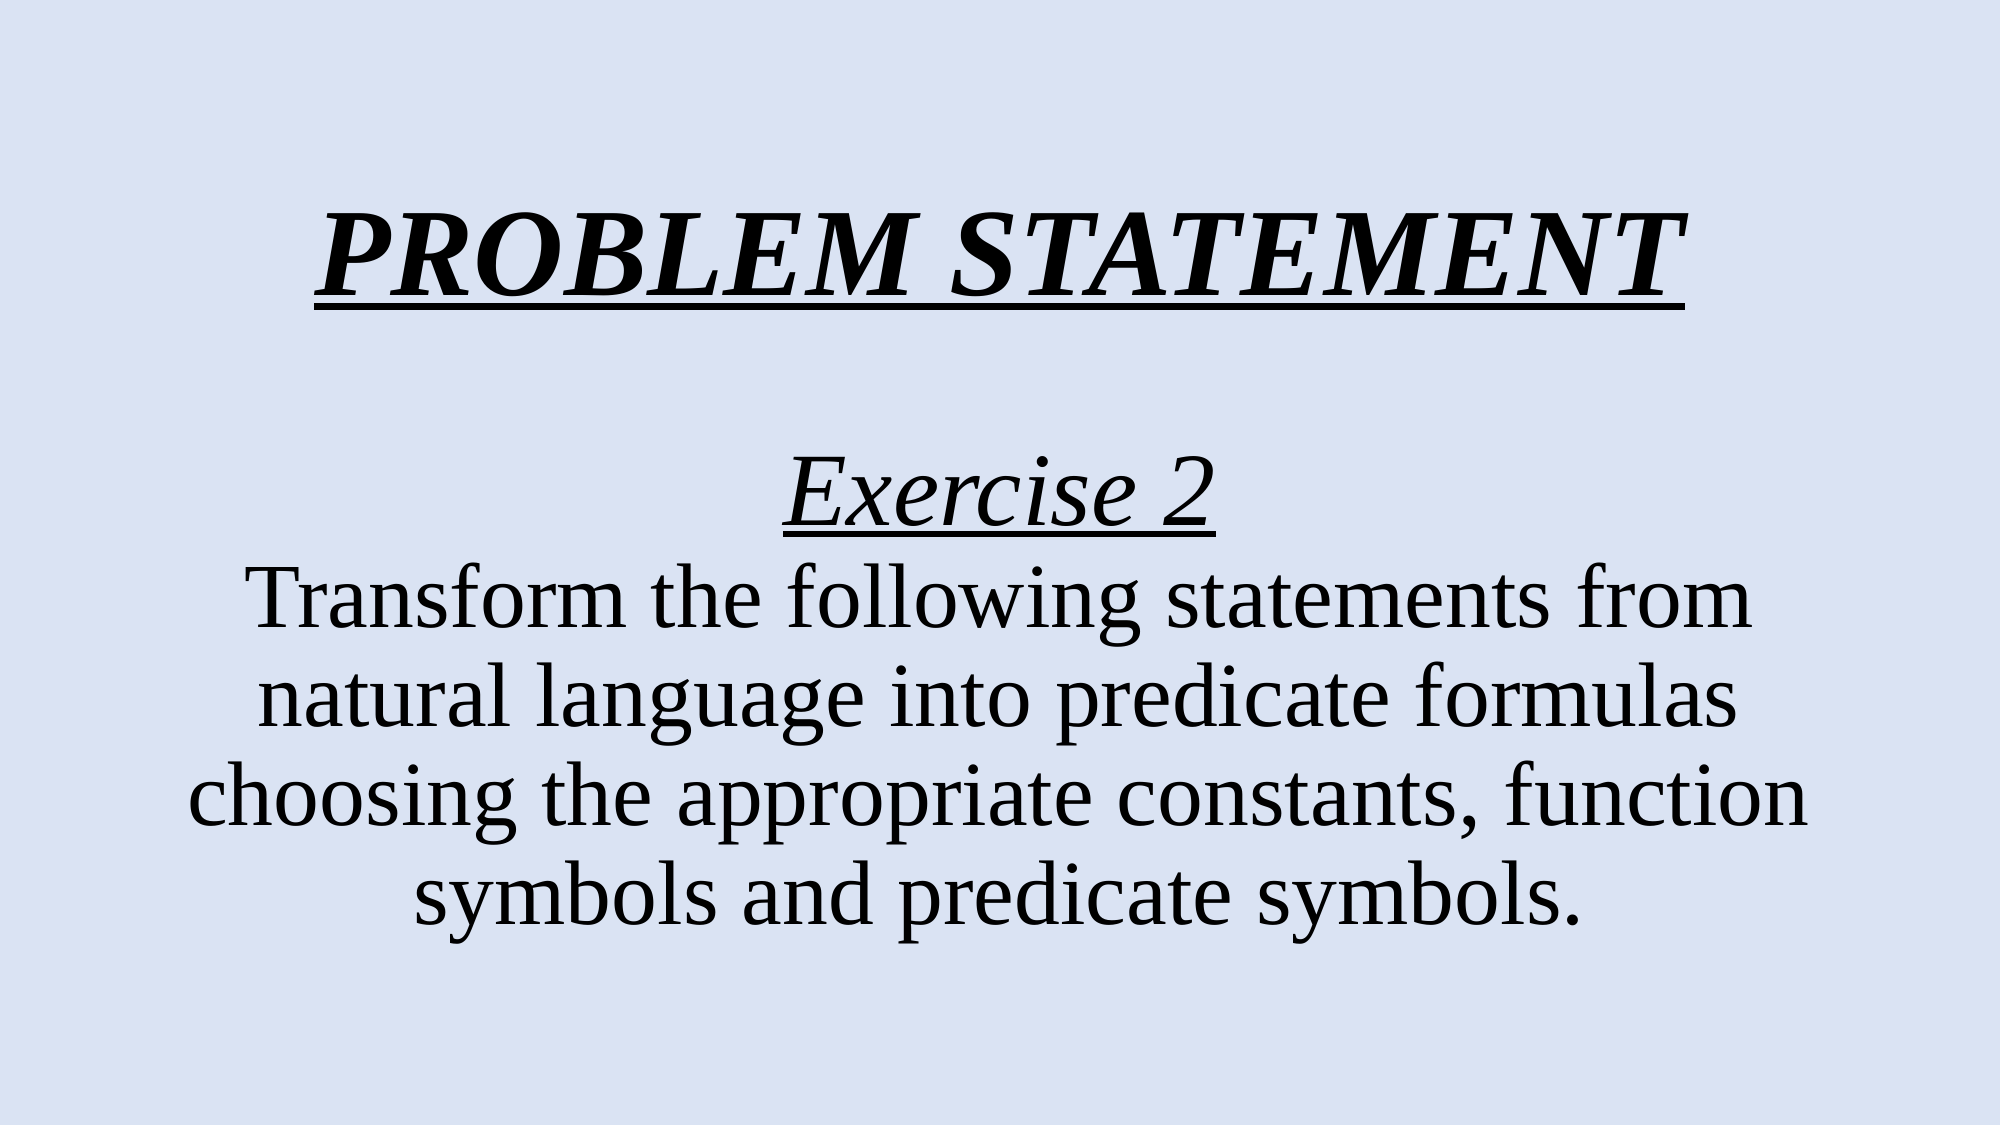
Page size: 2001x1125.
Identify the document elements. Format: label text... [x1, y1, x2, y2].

title PROBLEM STATEMENT Exercise 2 Transform the following statements from natural language into predicate formulas choosing the appropriate constants, function symbols and predicate symbols. [98, 68, 1902, 1077]
